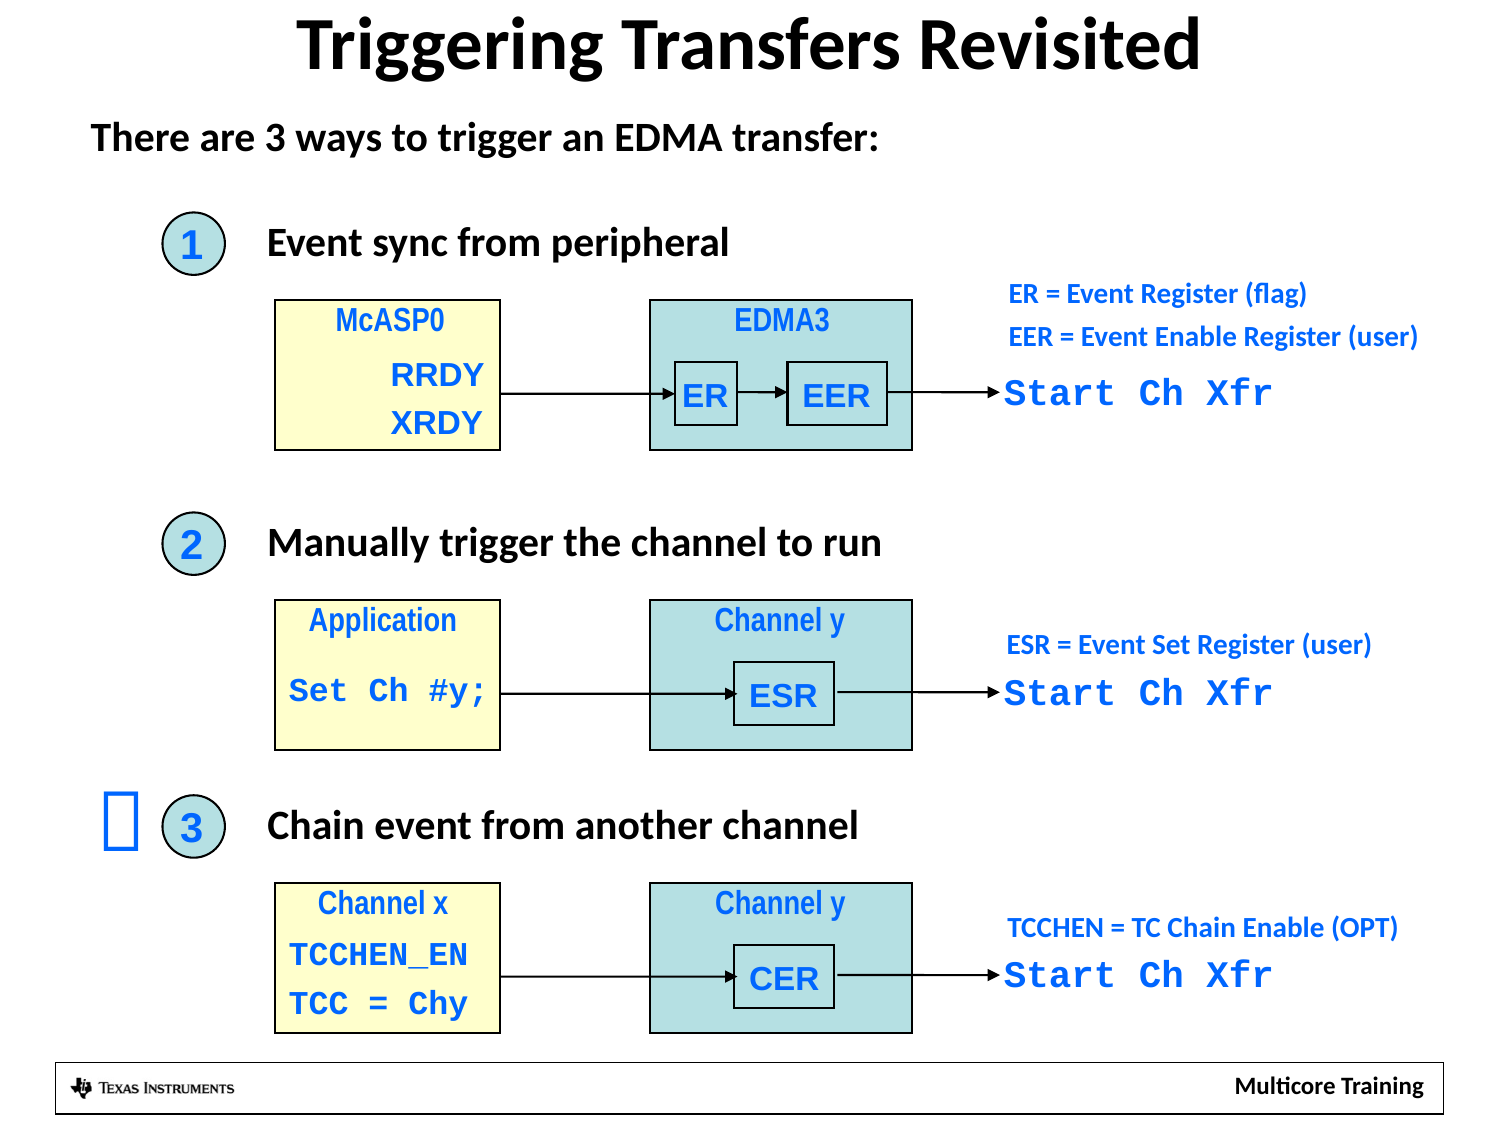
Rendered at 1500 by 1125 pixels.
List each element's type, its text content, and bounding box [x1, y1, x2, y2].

text_box Manually trigger the channel to run [252, 517, 899, 572]
text_box Set Ch #y; [273, 668, 504, 715]
text_box [650, 599, 913, 750]
text_box There are 3 ways to trigger an EDMA transfer: [75, 112, 895, 168]
text_box [504, 687, 738, 700]
text_box [274, 715, 500, 750]
text_box Start Ch Xfr [989, 669, 1289, 720]
text_box [274, 882, 500, 1033]
text_box Channel x [303, 881, 464, 928]
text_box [162, 212, 1289, 454]
text_box Chain event from another channel [252, 800, 875, 855]
text_box CER [734, 957, 835, 1005]
text_box [499, 970, 738, 983]
text_box [734, 662, 835, 725]
text_box Channel y [700, 881, 861, 928]
text_box Channel y [699, 598, 861, 646]
text_box Application [293, 598, 473, 646]
text_box [650, 882, 913, 1033]
title Triggering Transfers Revisited [0, 8, 1500, 109]
text_box TCCHEN_EN TCC = Chy [273, 932, 484, 1028]
text_box Start Ch Xfr [989, 951, 1289, 1003]
text_box  [81, 779, 162, 875]
picture [59, 1066, 245, 1110]
text_box [274, 599, 500, 668]
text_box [162, 512, 226, 576]
text_box ESR [734, 674, 833, 722]
text_box [734, 945, 835, 957]
text_box TCCHEN = TC Chain Enable (OPT) [992, 907, 1414, 951]
text_box ER = Event Register (flag) EER = Event Enable Register (user) [1293, 274, 1434, 360]
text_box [162, 795, 226, 859]
text_box ESR = Event Set Register (user) [991, 624, 1388, 668]
